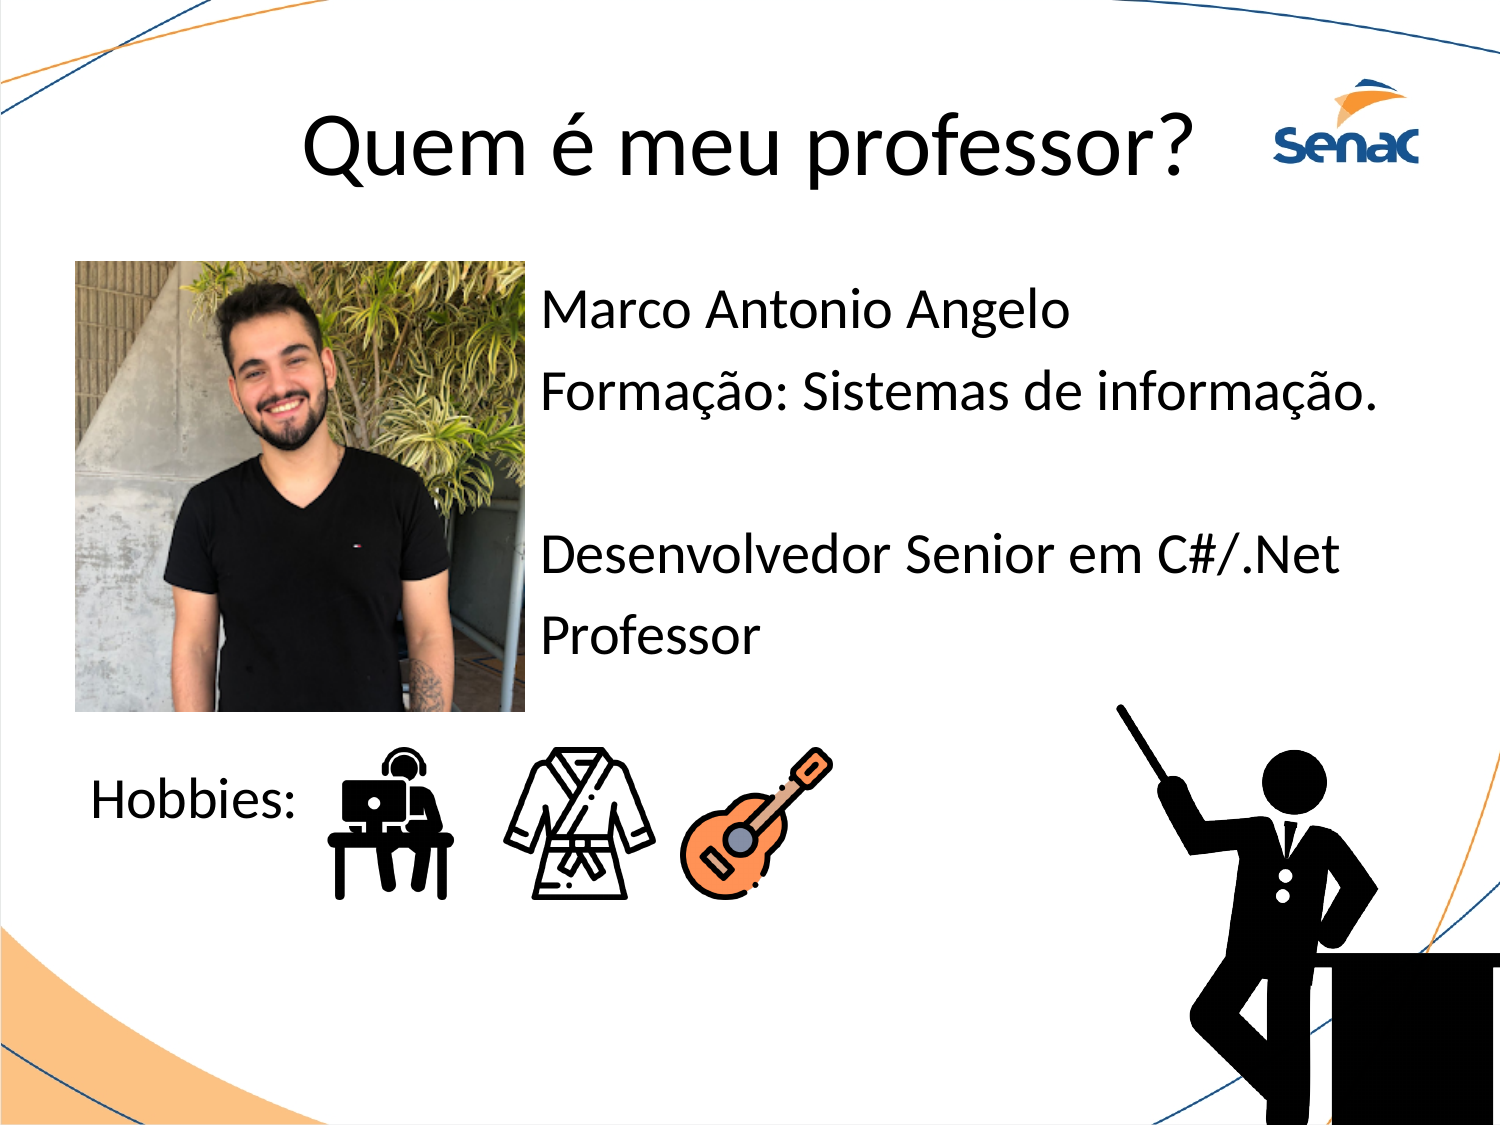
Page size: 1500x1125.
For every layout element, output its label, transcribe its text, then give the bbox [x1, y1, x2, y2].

picture [0, 0, 1500, 1125]
title Quem é meu professor? [75, 45, 1425, 233]
list Marco Antonio Angelo Formação: Sistemas de informação. Desenvolvedor Senior em C#/.Net Professor Hobbies: [75, 262, 1425, 1005]
